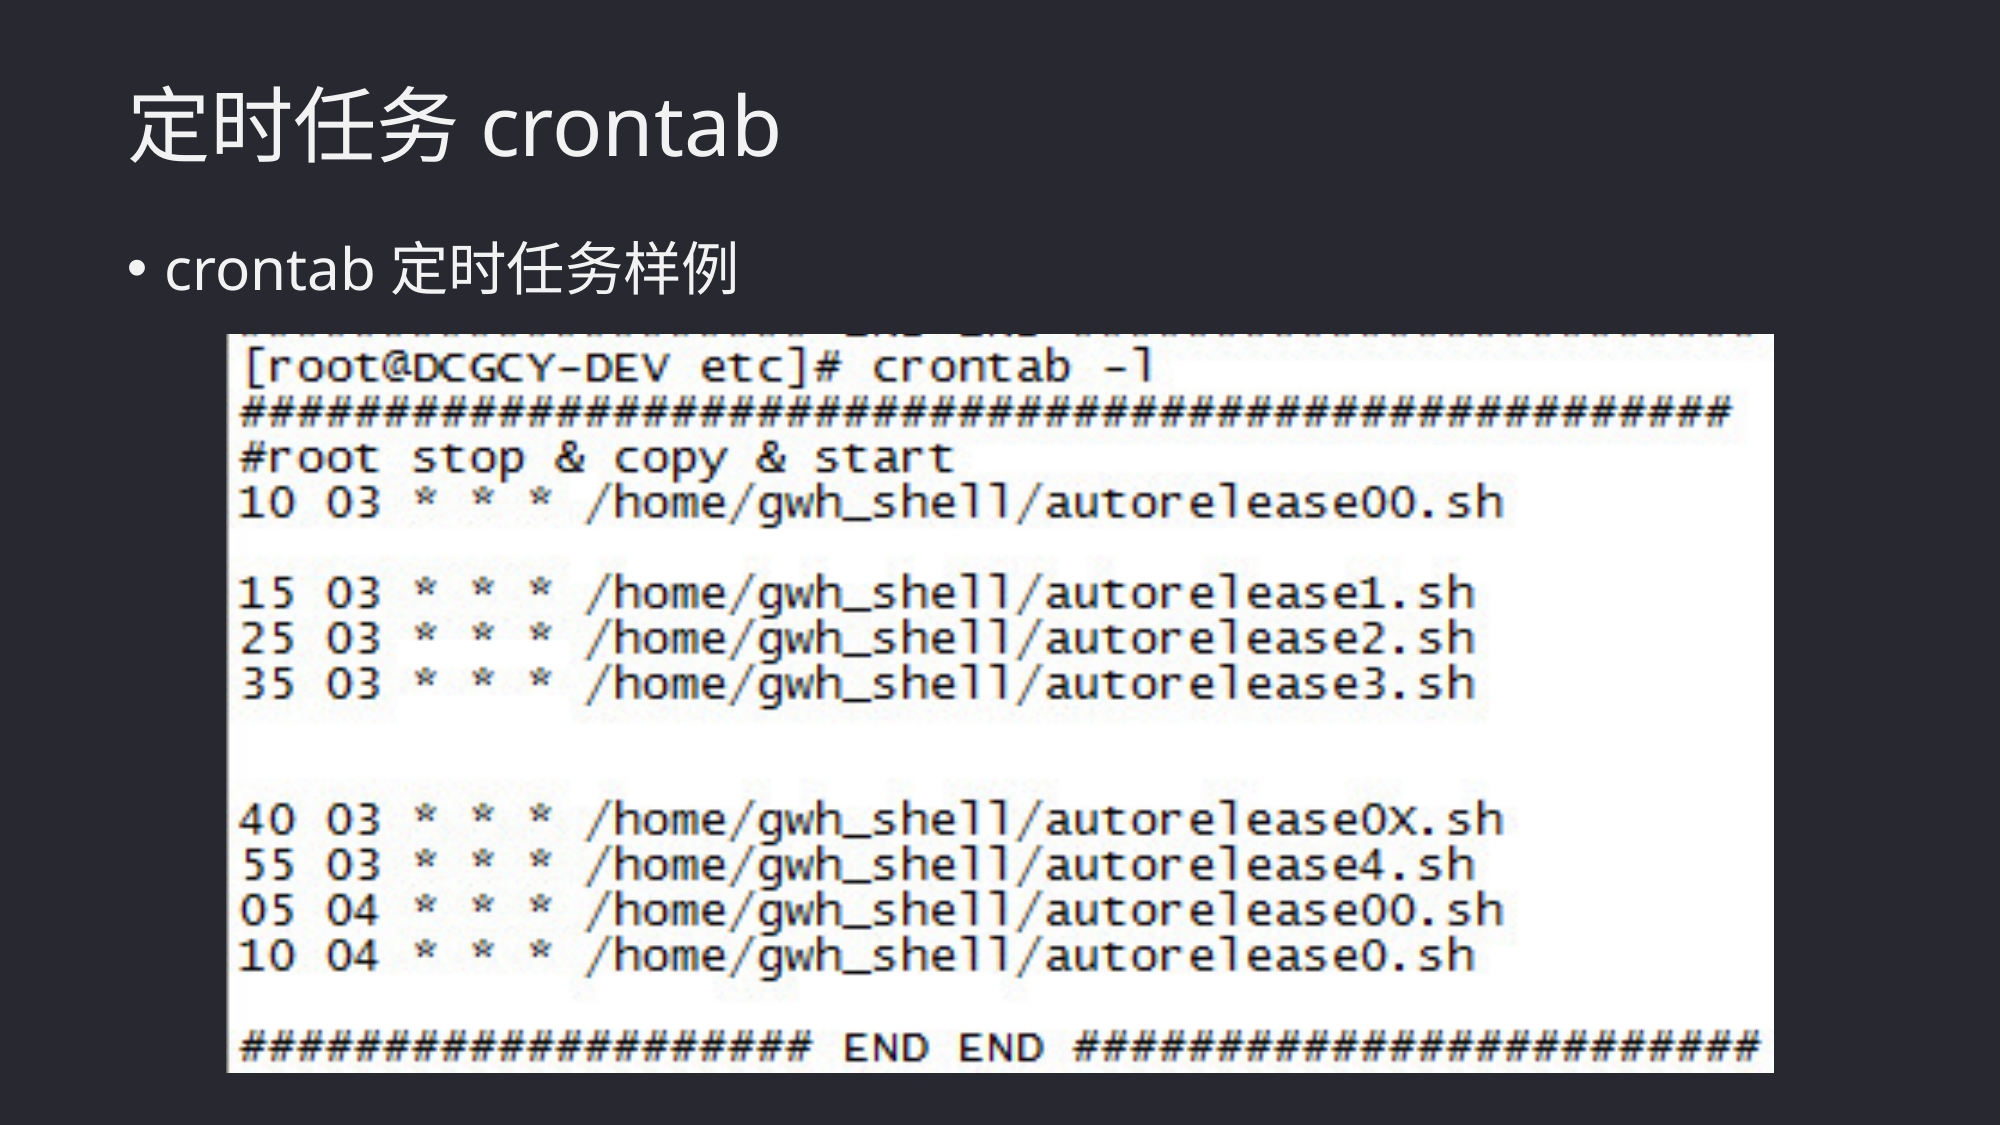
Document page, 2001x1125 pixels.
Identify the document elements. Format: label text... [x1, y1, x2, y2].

text_box crontab定时任务样例 [112, 224, 1979, 900]
text_box 定时任务crontab [112, 77, 1387, 233]
picture [226, 334, 1774, 1073]
